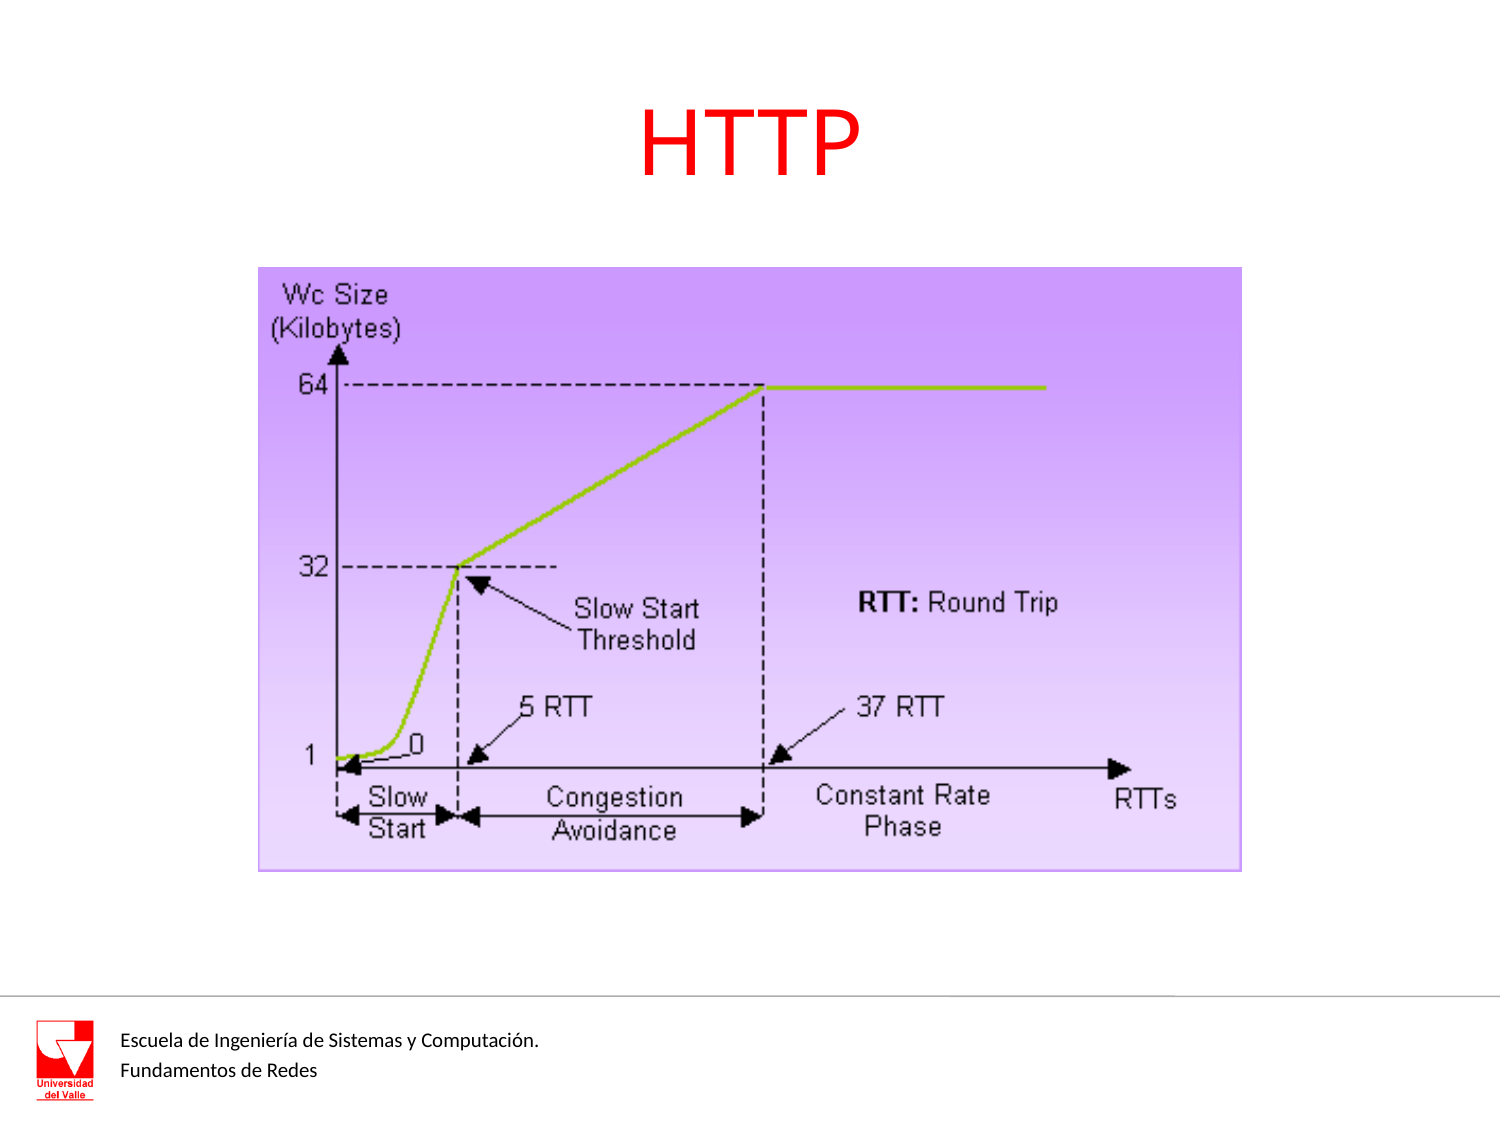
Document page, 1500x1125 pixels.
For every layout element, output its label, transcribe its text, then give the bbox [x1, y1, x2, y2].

picture [35, 1019, 94, 1101]
title HTTP [75, 45, 1425, 233]
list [258, 266, 1242, 872]
